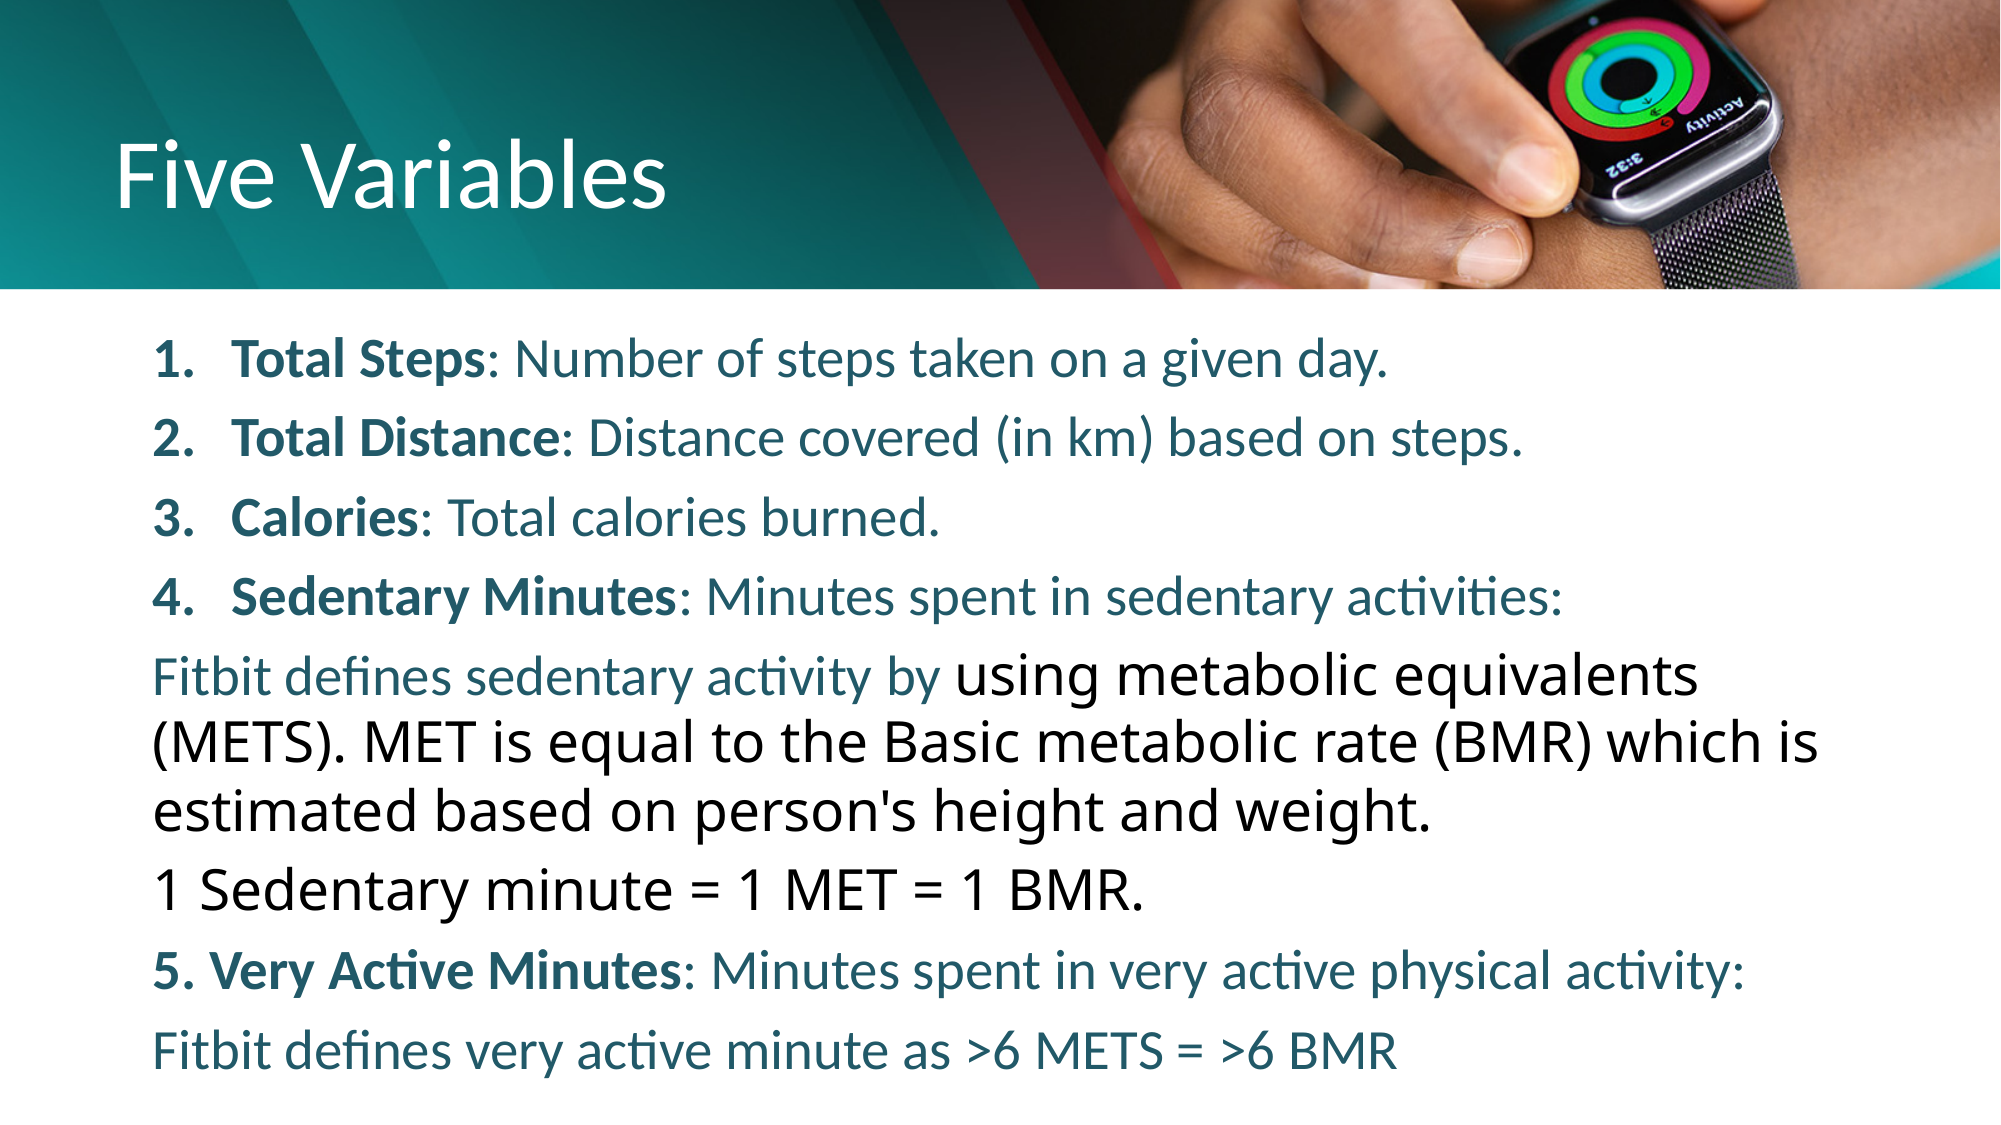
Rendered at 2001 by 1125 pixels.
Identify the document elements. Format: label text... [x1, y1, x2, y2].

picture [0, 0, 2001, 1125]
list Total Steps: Number of steps taken on a given day. Total Distance: Distance covered (in km) based on steps. Calories: Total calories burned. Sedentary Minutes: Minutes spent in sedentary activities: Fitbit defines sedentary activity by using metabolic equivalents (METS). MET is equal to the Basic metabolic rate (BMR) which is estimated based on person's height and weight. 1 Sedentary minute = 1 MET = 1 BMR. 5. Very Active Minutes: Minutes spent in very active physical activity: Fitbit defines very active minute as >6 METS = >6 BMR [137, 313, 1863, 1103]
title Five Variables [99, 70, 1904, 267]
